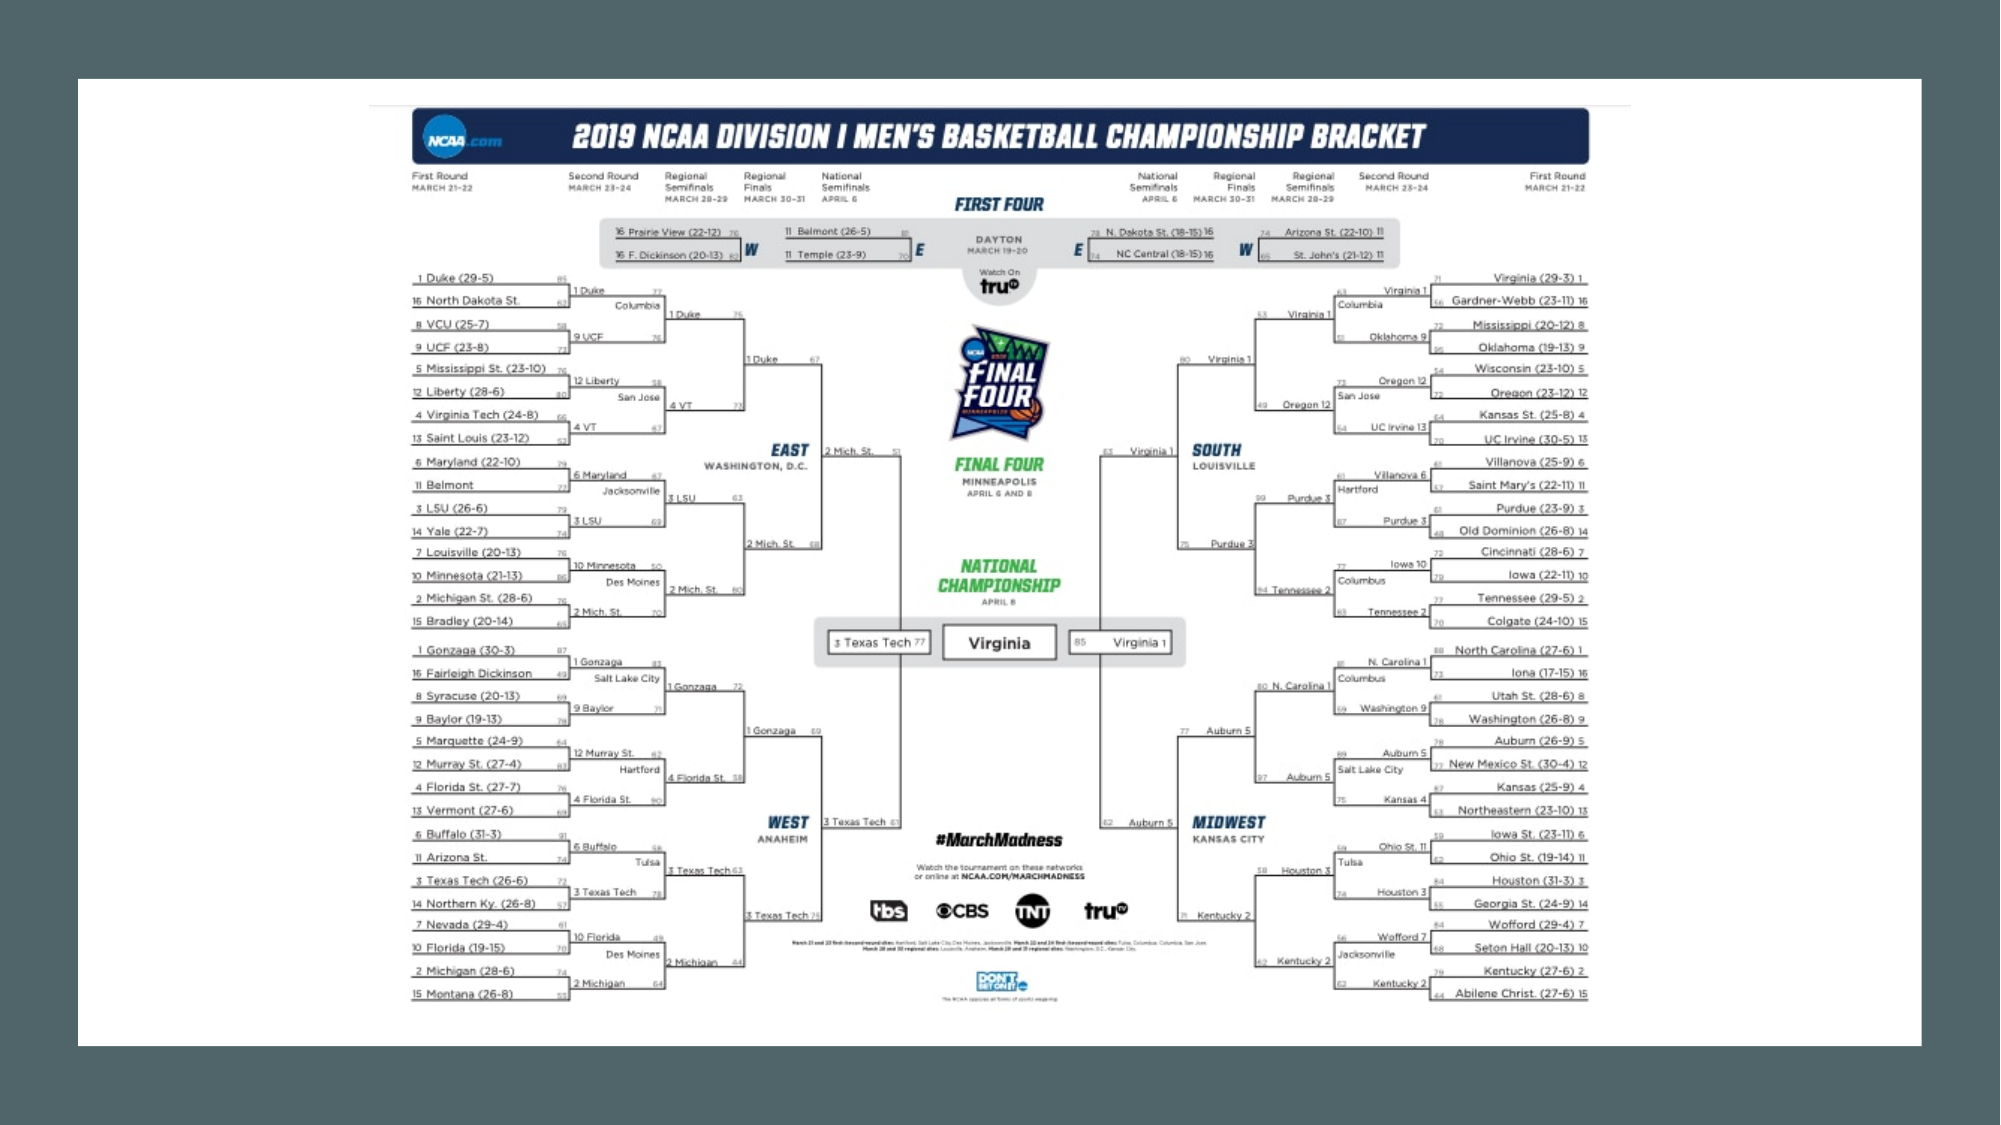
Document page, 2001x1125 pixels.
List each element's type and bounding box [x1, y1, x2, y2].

text_box [0, 0, 2000, 1125]
text_box [77, 78, 1923, 1047]
list [369, 105, 1631, 1020]
